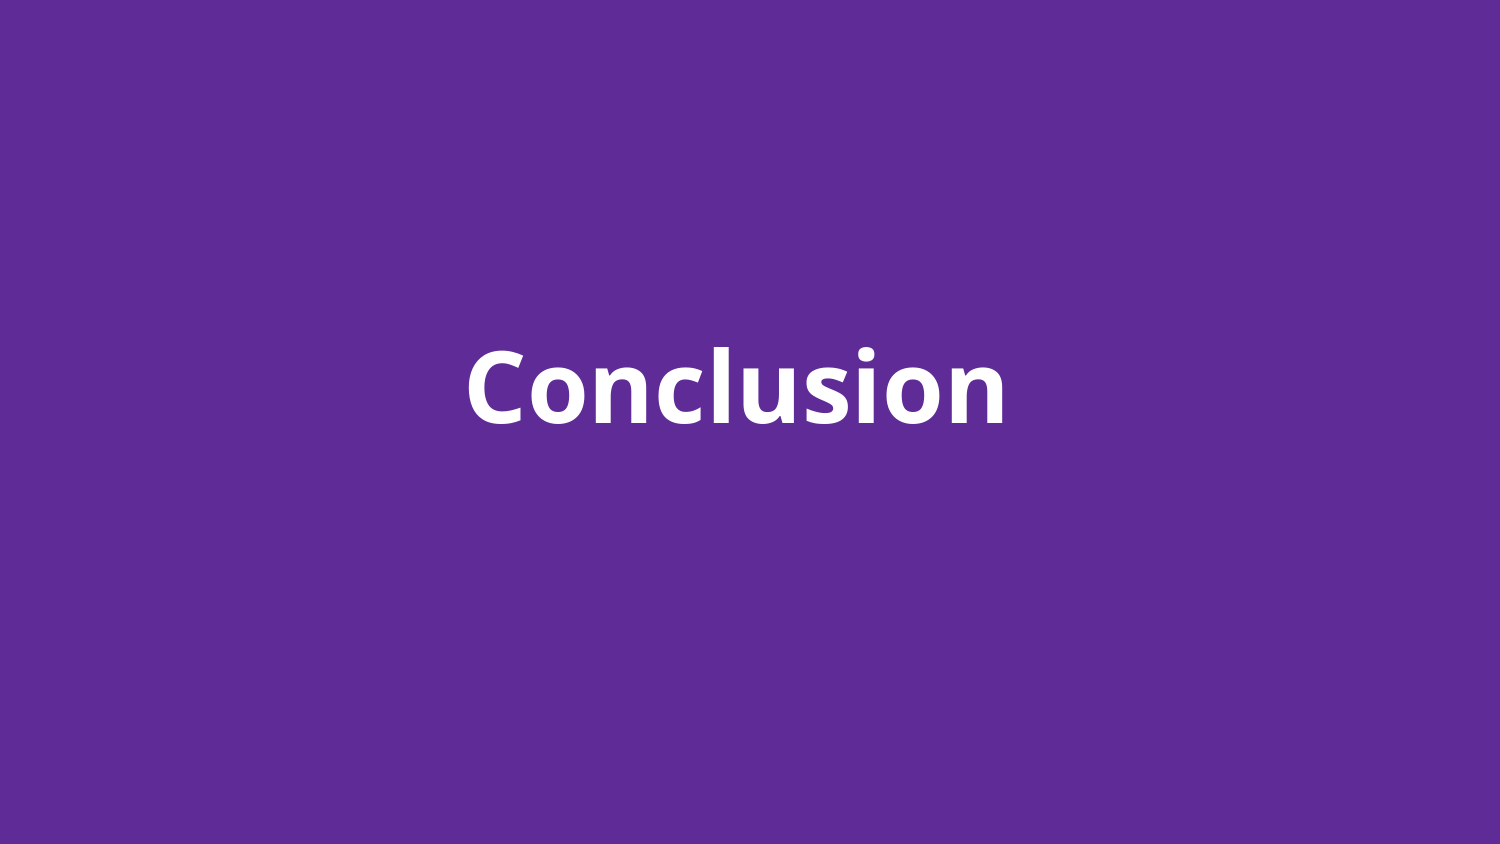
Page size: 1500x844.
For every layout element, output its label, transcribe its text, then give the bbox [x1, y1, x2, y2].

title Conclusion [290, 47, 1210, 719]
